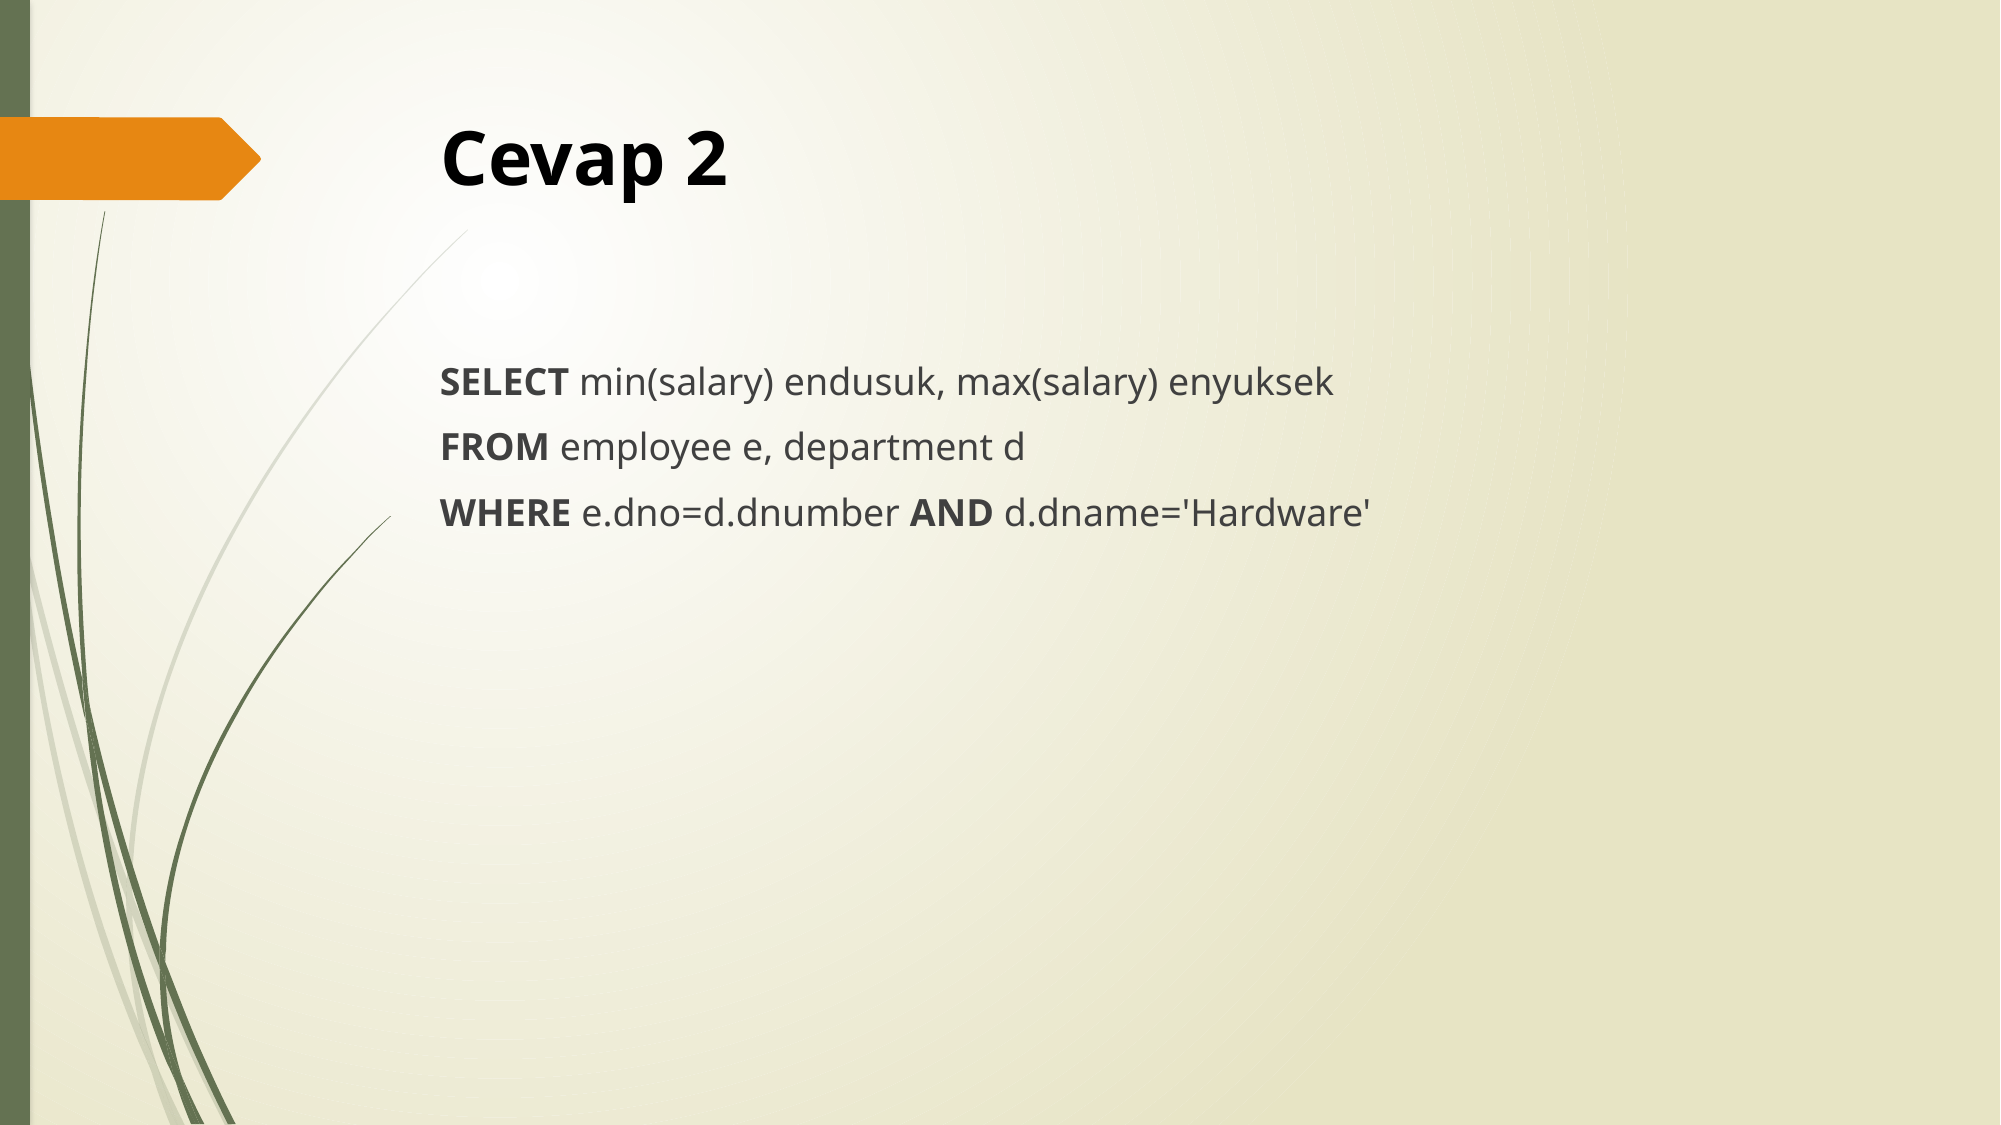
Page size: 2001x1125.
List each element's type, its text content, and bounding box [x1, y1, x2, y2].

title Cevap 2 [425, 102, 1888, 313]
list SELECT min(salary) endusuk, max(salary) enyuksek FROM employee e, department d WHERE e.dno=d.dnumber AND d.dname='Hardware' [424, 350, 1888, 970]
